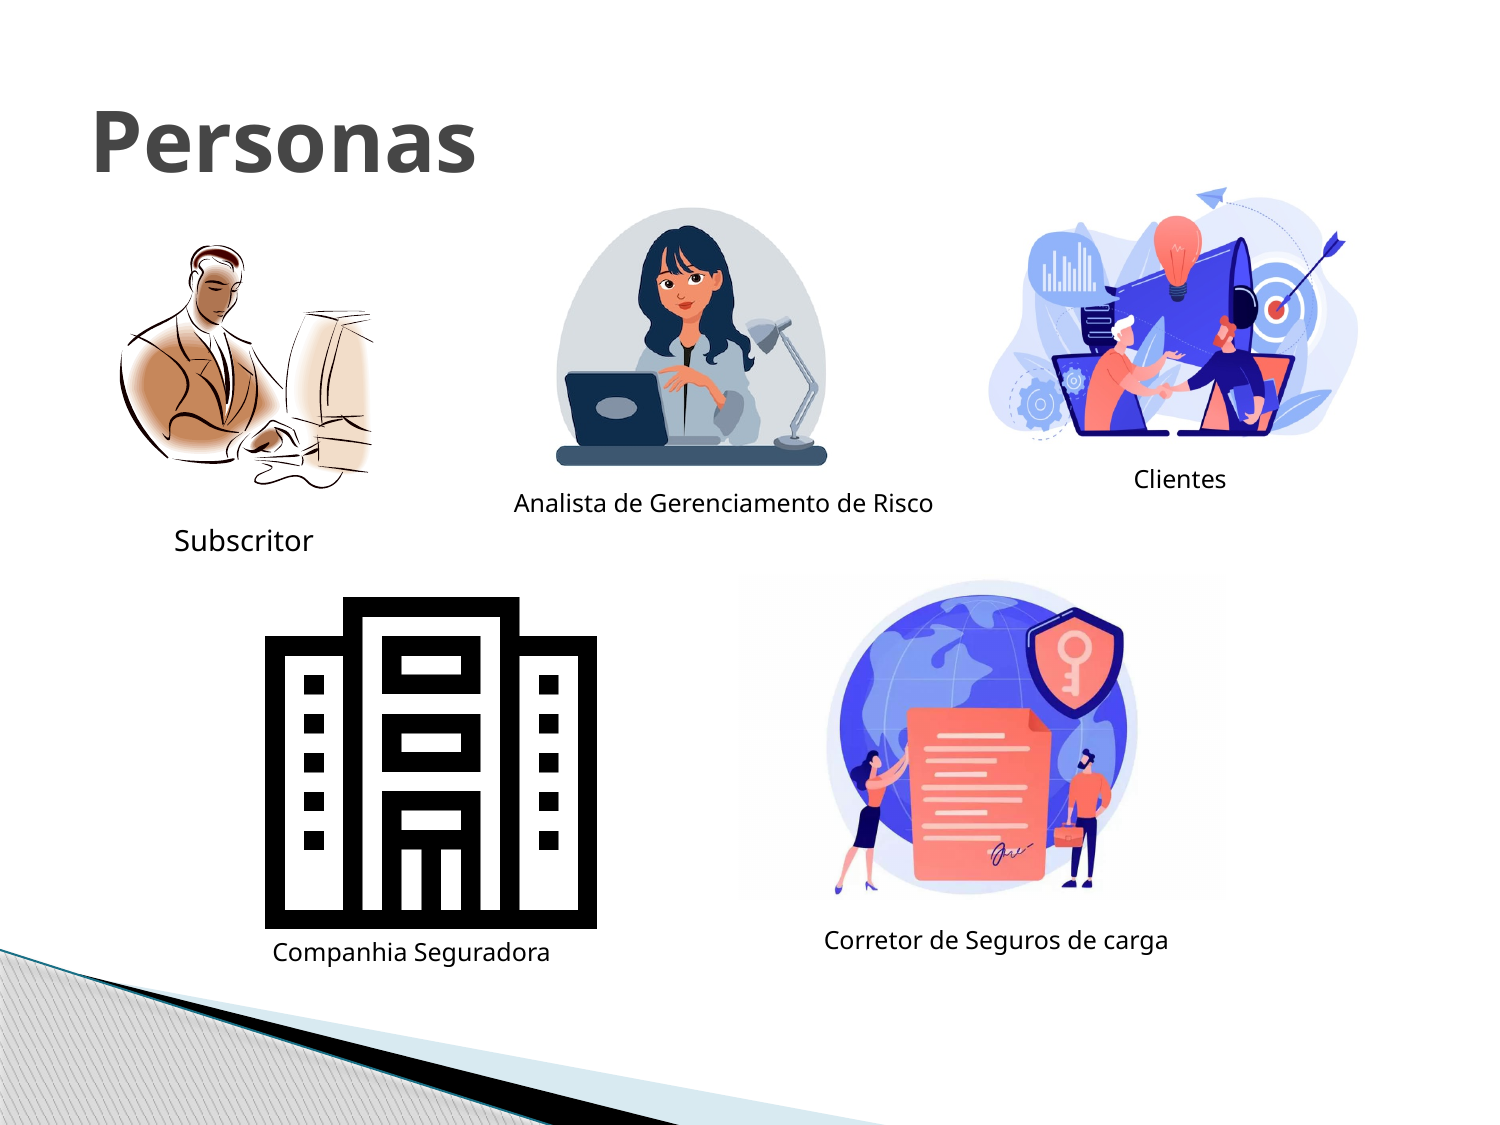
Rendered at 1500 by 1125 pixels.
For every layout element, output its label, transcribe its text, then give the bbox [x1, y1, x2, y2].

text_box Subscritor [159, 515, 337, 565]
title Personas [75, 45, 1425, 233]
picture [737, 574, 1227, 900]
picture [548, 196, 833, 481]
text_box Analista de Gerenciamento de Risco [499, 479, 950, 525]
text_box Clientes [1118, 478, 1242, 501]
picture [111, 243, 374, 492]
text_box Corretor de Seguros de carga [809, 916, 1199, 962]
picture [974, 160, 1372, 467]
text_box Companhia Seguradora [257, 928, 567, 974]
picture [265, 597, 597, 929]
